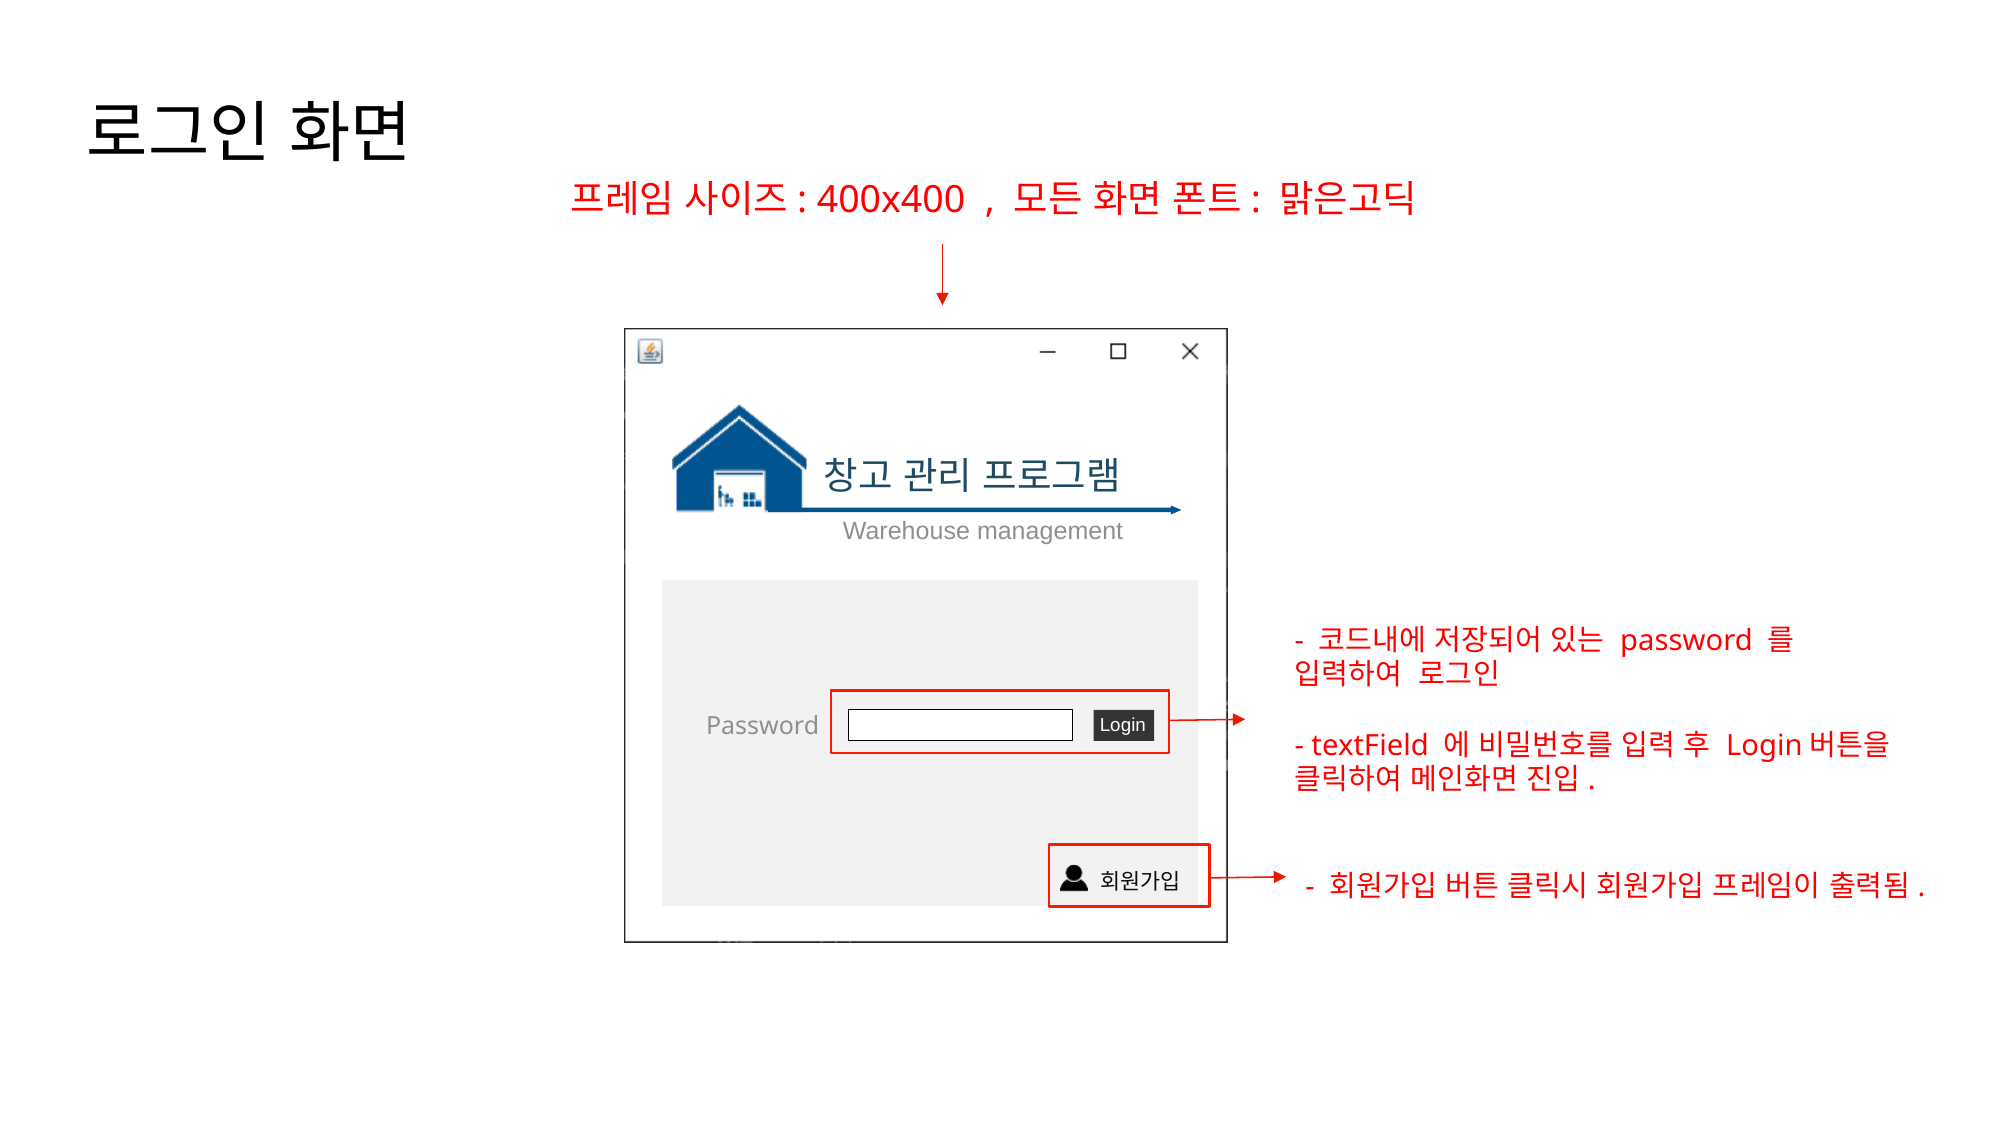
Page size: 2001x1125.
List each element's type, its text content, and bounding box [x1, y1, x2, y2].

text_box - 코드내에 저장되어 있는 password 를 입력하여 로그인 - textField 에 비밀번호를 입력 후 Login버튼을 클릭하여 메인화면 진입. [1279, 613, 1966, 804]
picture [624, 328, 1228, 943]
text_box 프레임 사이즈: 400x400 , 모든 화면 폰트: 맑은고딕 [555, 167, 1521, 228]
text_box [664, 370, 1182, 553]
text_box 로그인 화면 [71, 82, 533, 177]
text_box - 회원가입 버튼 클릭시 회원가입 프레임이 출력됨. [1290, 860, 1977, 910]
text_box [1060, 859, 1210, 902]
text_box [691, 702, 1170, 749]
